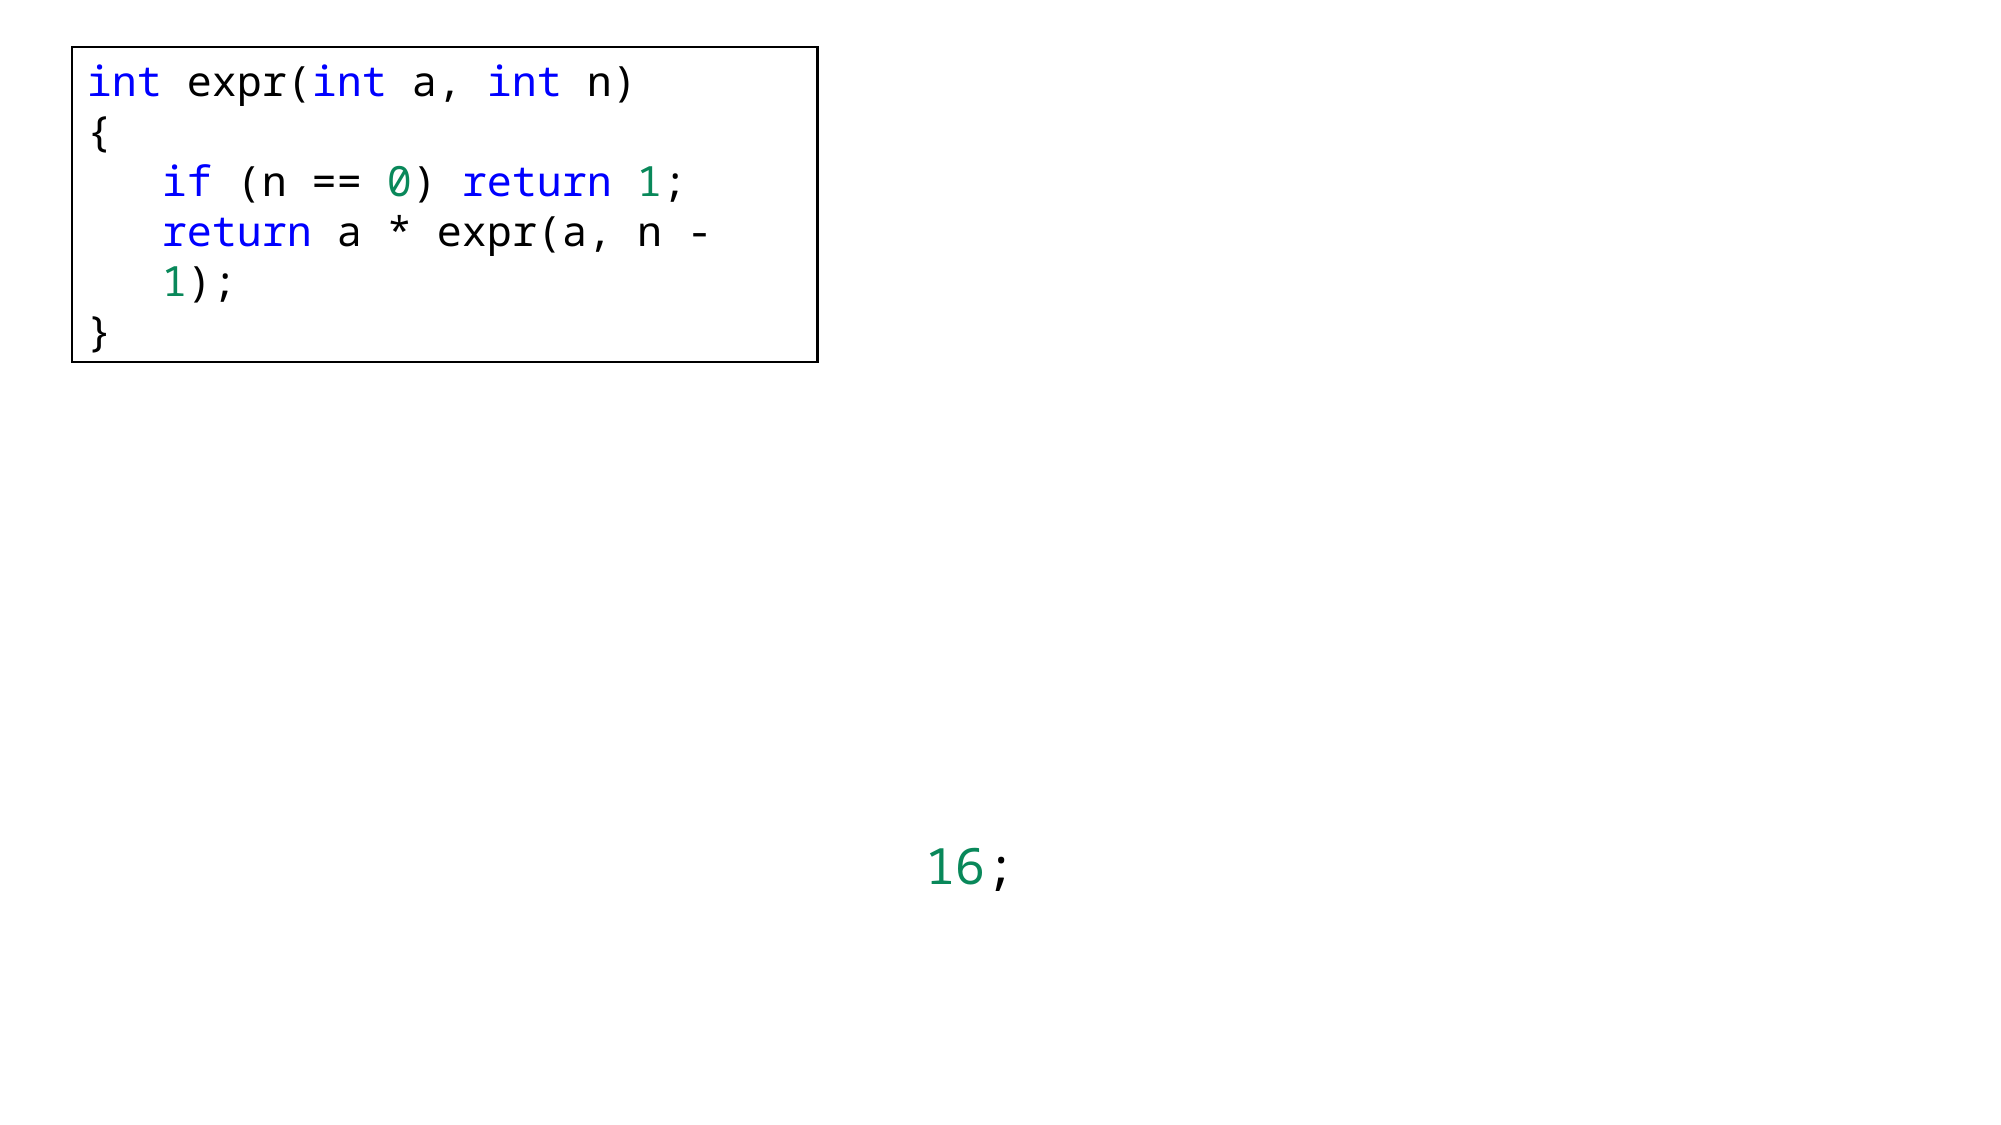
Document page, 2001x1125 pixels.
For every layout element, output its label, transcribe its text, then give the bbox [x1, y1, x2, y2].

text_box 16; [909, 825, 1091, 903]
text_box int expr(int a, int n) { if (n == 0) return 1; return a * expr(a, n - 1); } [71, 46, 819, 363]
